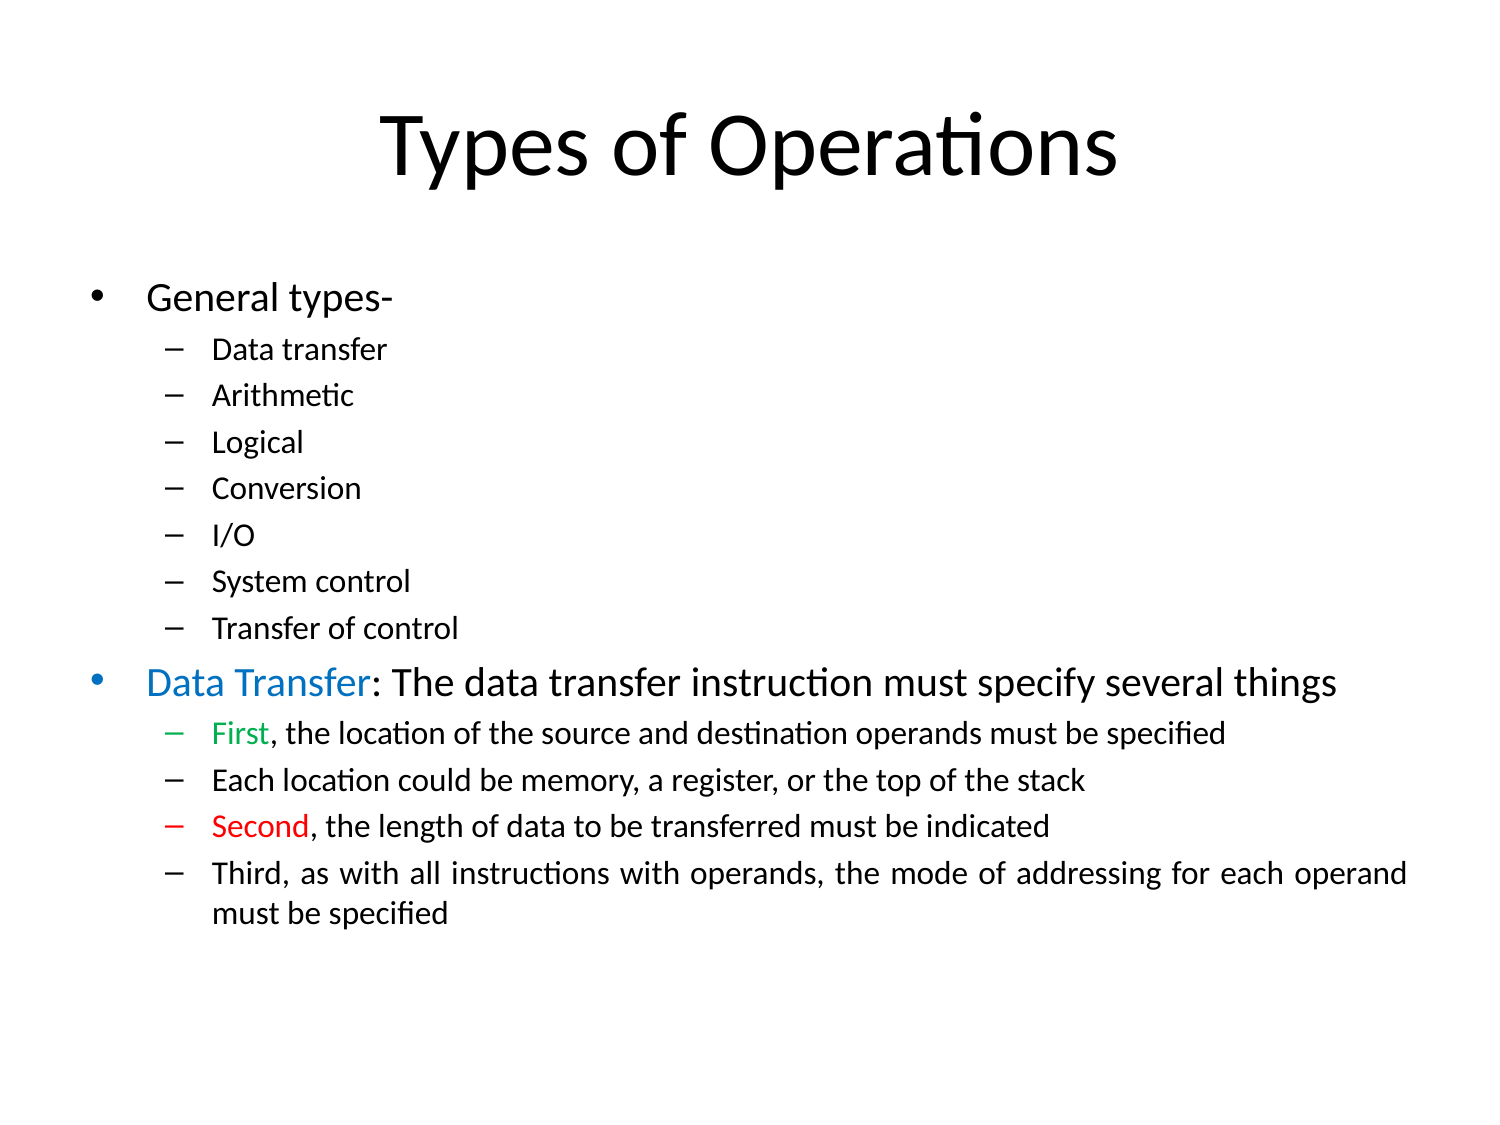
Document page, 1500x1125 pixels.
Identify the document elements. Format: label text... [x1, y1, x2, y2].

list General types- Data transfer Arithmetic Logical Conversion I/O System control Transfer of control Data Transfer: The data transfer instruction must specify several things First, the location of the source and destination operands must be specified Each location could be memory, a register, or the top of the stack Second, the length of data to be transferred must be indicated Third, as with all instructions with operands, the mode of addressing for each operand must be specified [75, 262, 1425, 1005]
title Types of Operations [75, 45, 1425, 233]
